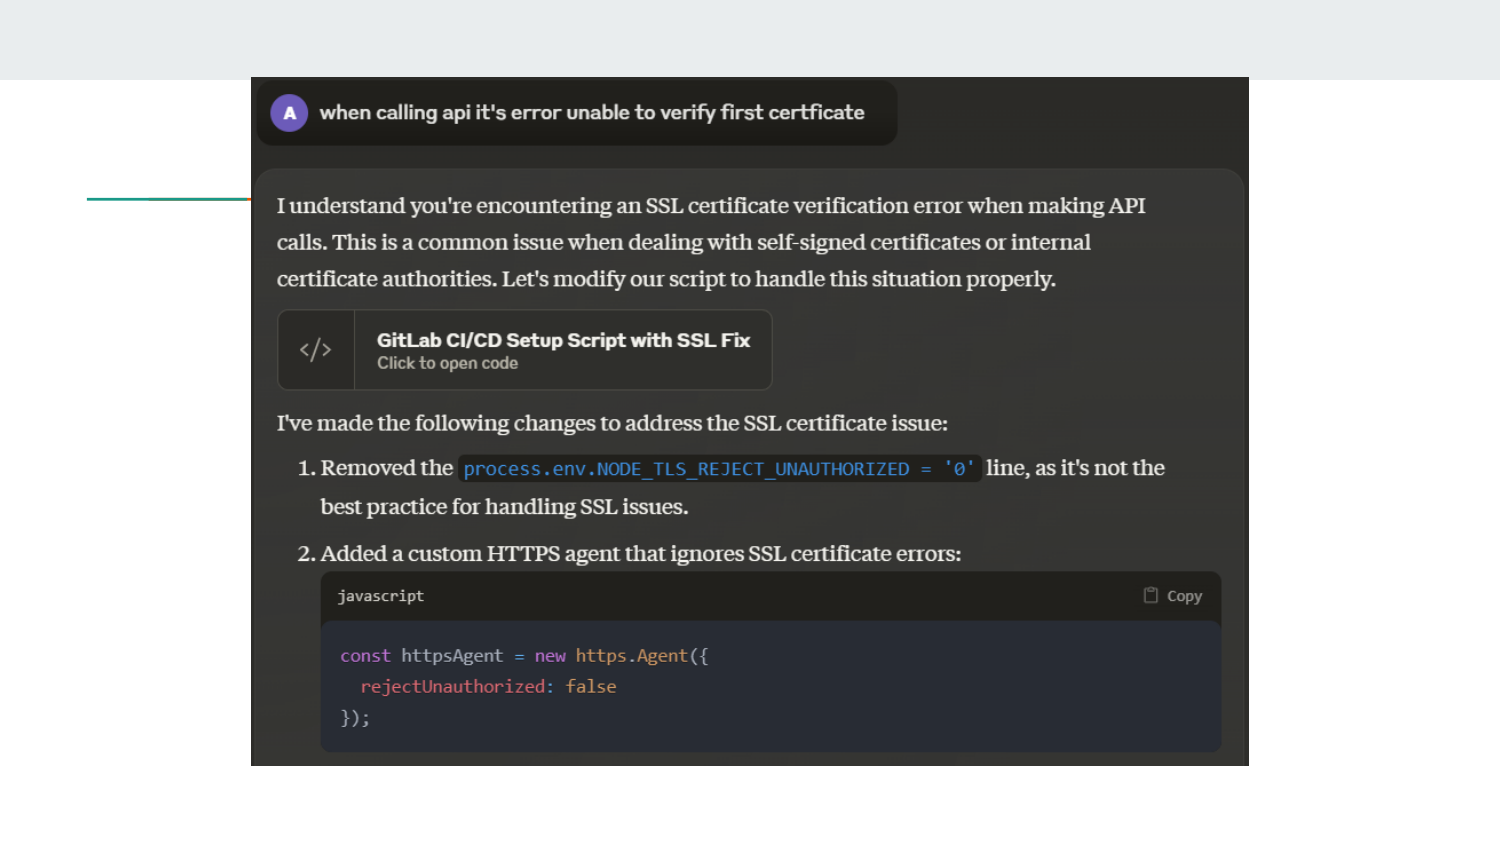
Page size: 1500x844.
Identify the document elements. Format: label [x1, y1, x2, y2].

picture [251, 77, 1249, 767]
